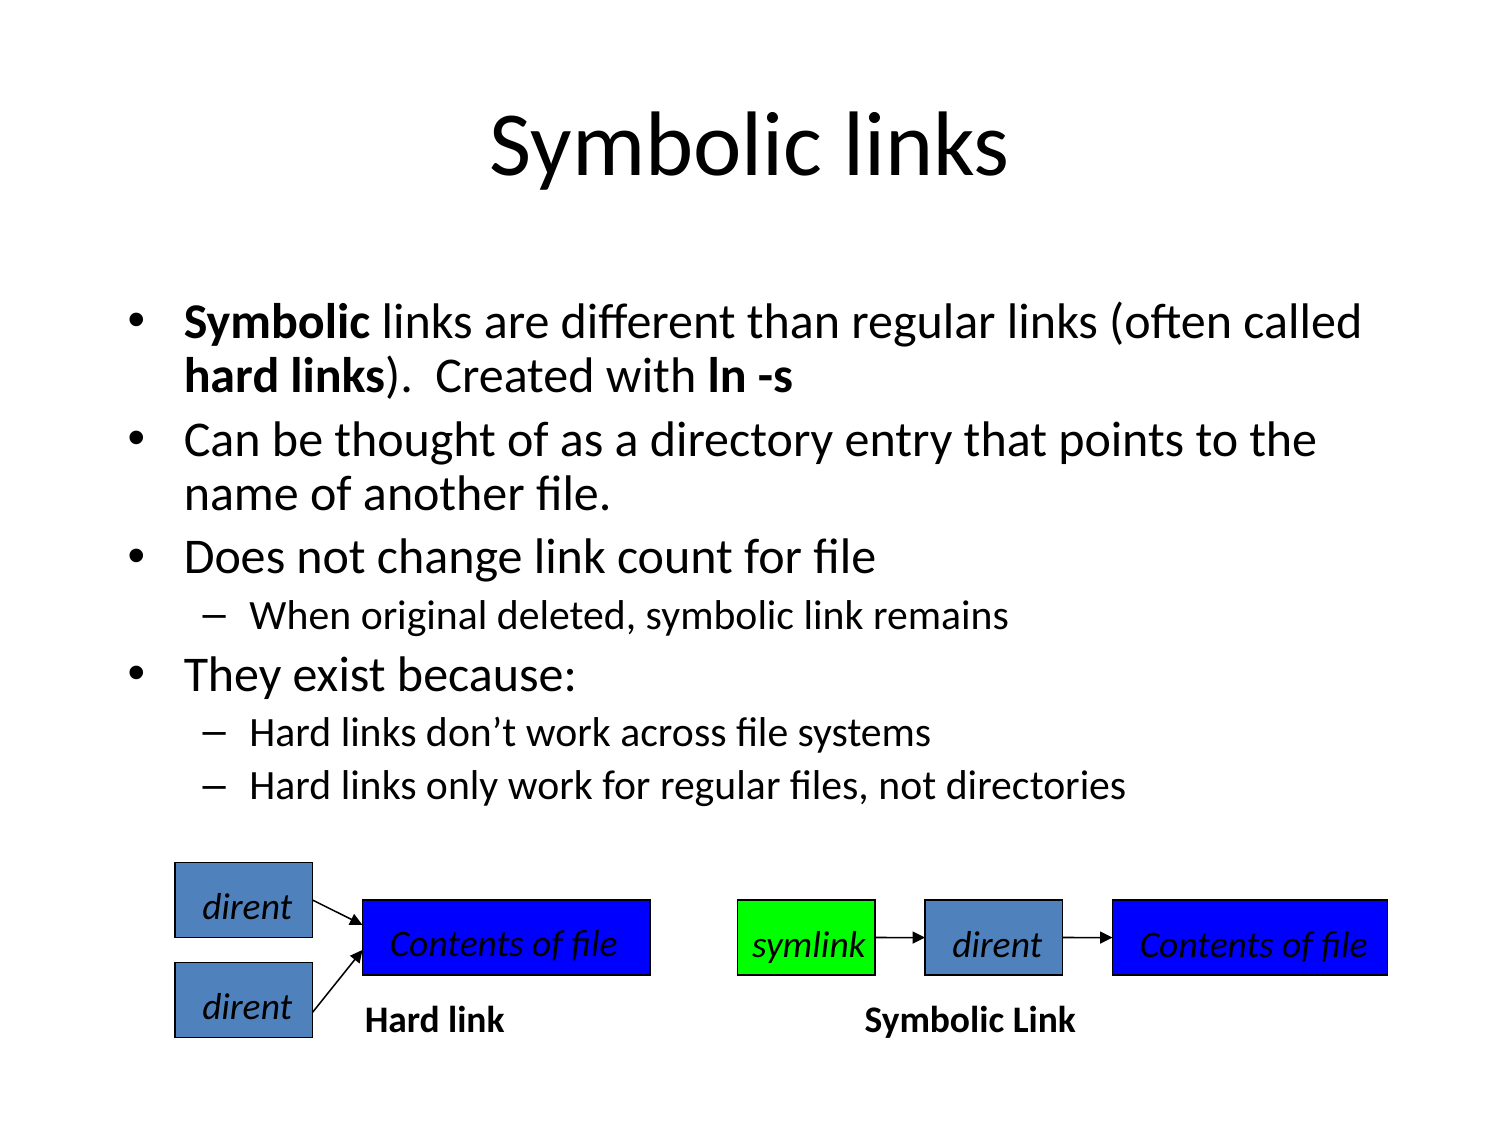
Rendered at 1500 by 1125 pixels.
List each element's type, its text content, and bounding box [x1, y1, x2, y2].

text_box dirent [937, 912, 1063, 973]
text_box [1112, 899, 1388, 975]
title Symbolic links [75, 45, 1425, 233]
text_box dirent [187, 874, 313, 935]
text_box Contents of file [1125, 912, 1400, 973]
text_box [737, 899, 875, 912]
text_box [1063, 931, 1113, 944]
text_box dirent [187, 974, 313, 1035]
text_box [313, 900, 363, 925]
text_box [924, 899, 1063, 975]
text_box [174, 962, 313, 1038]
text_box Symbolic Link [849, 987, 1238, 1048]
text_box symlink [737, 912, 888, 973]
text_box [174, 862, 313, 938]
text_box Hard link [349, 987, 738, 1048]
text_box [313, 949, 363, 1012]
text_box Contents of file [375, 911, 650, 971]
text_box [362, 899, 650, 975]
list Symbolic links are different than regular links (often called hard links). Created with ln -s Can be thought of as a directory entry that points to the name of another file. Does not change link count for file When original deleted, symbolic link remains They exist because: Hard links don’t work across file systems Hard links only work for regular files, not directories [112, 287, 1388, 838]
text_box [888, 931, 925, 944]
